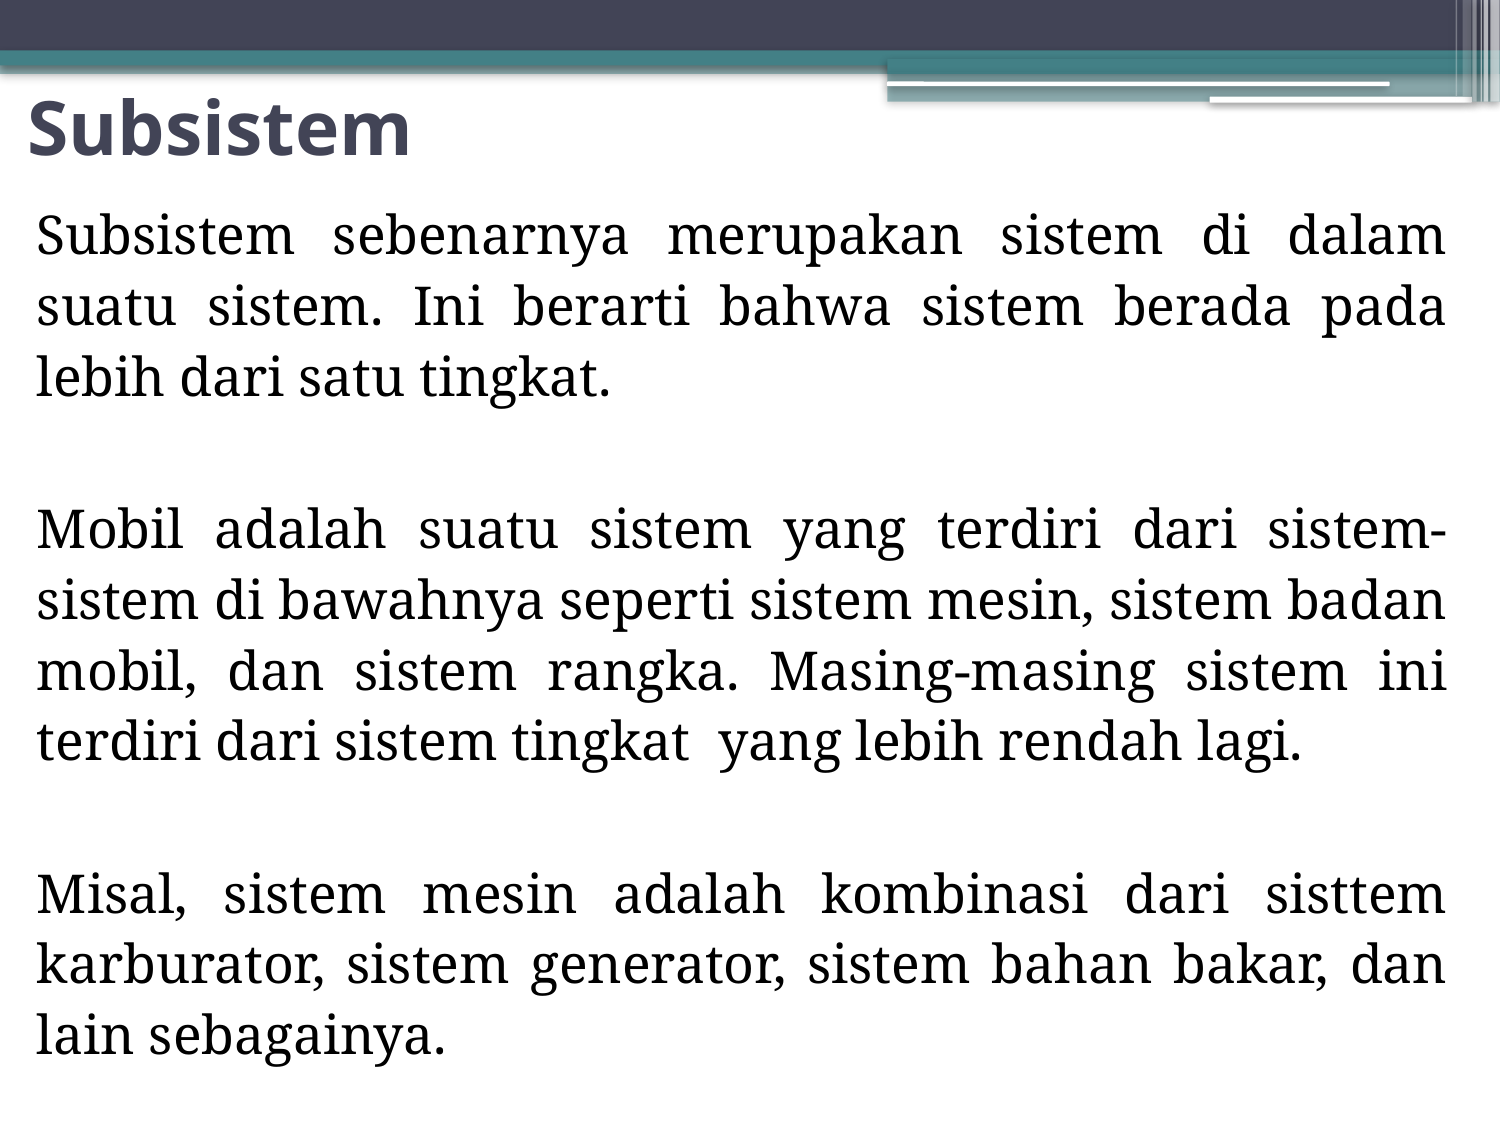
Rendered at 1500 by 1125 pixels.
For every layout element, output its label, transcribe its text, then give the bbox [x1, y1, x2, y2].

title Subsistem [12, 62, 1363, 187]
list Subsistem sebenarnya merupakan sistem di dalam suatu sistem. Ini berarti bahwa sistem berada pada lebih dari satu tingkat. Mobil adalah suatu sistem yang terdiri dari sistem-sistem di bawahnya seperti sistem mesin, sistem badan mobil, dan sistem rangka. Masing-masing sistem ini terdiri dari sistem tingkat yang lebih rendah lagi. Misal, sistem mesin adalah kombinasi dari sisttem karburator, sistem generator, sistem bahan bakar, dan lain sebagainya. [0, 187, 1463, 1125]
